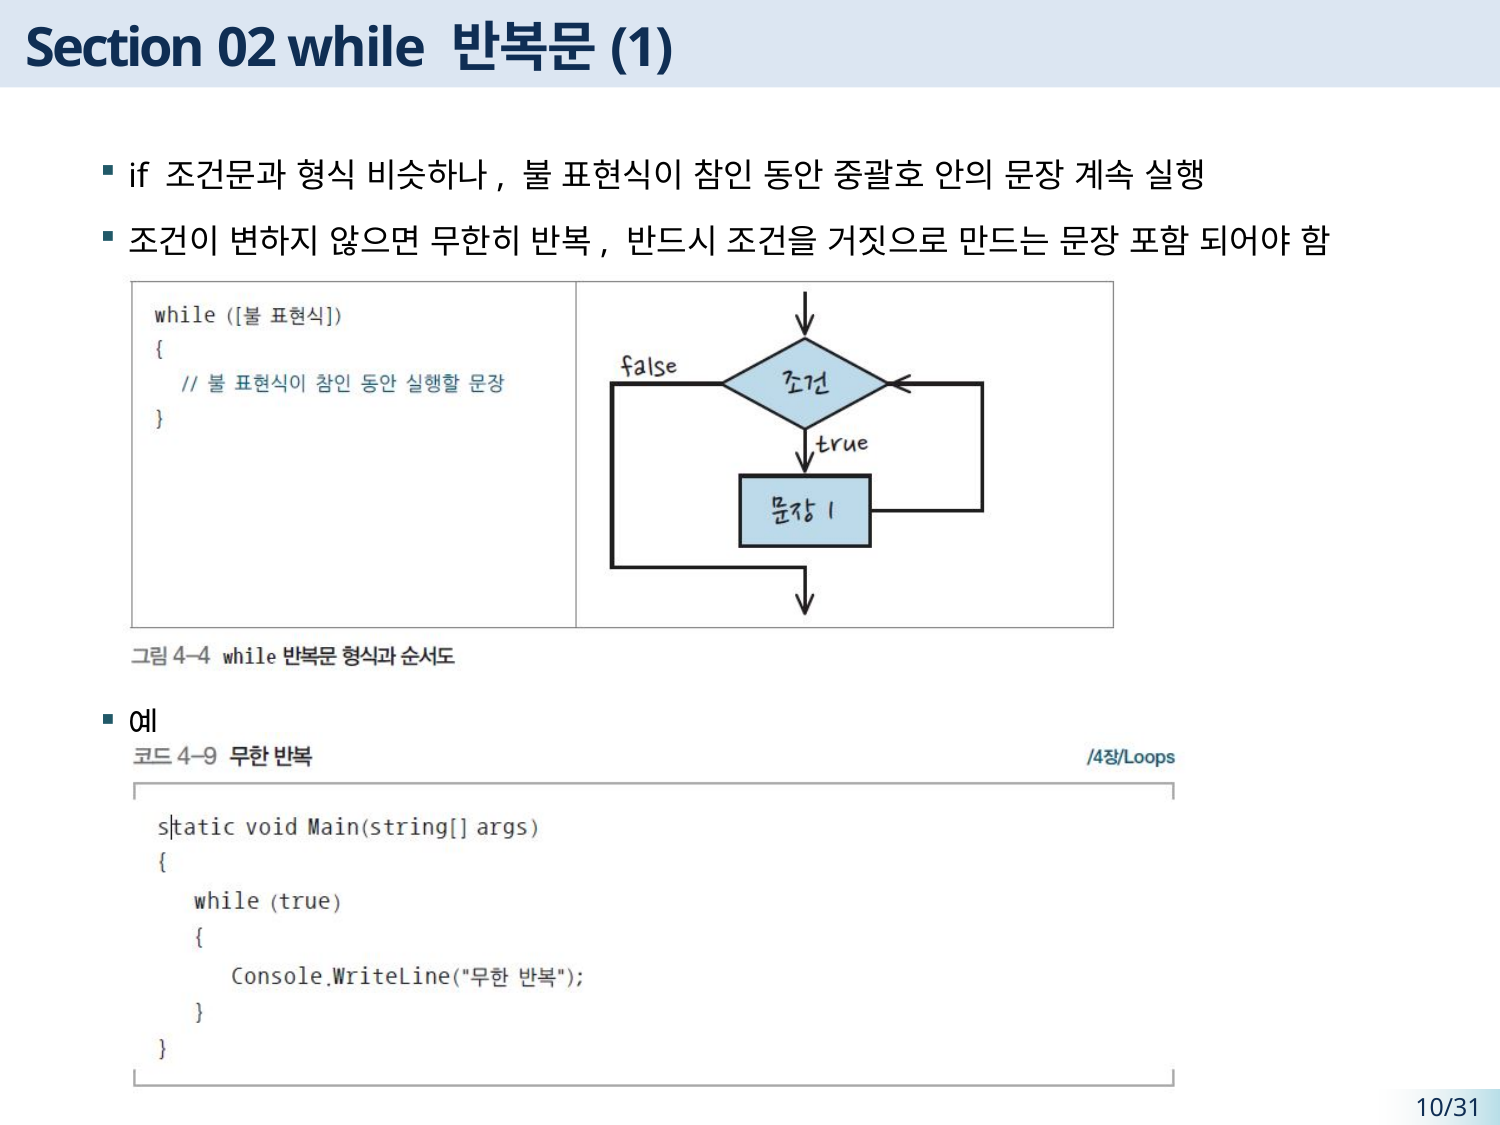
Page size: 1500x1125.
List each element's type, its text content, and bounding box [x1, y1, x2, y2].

picture [122, 731, 1186, 1097]
title Section 02 while 반복문(1) [10, 5, 1288, 84]
list if 조건문과 형식 비슷하나, 불 표현식이 참인 동안 중괄호 안의 문장 계속 실행 조건이 변하지 않으면 무한히 반복, 반드시 조건을 거짓으로 만드는 문장 포함 되어야 함 예 [10, 126, 1481, 1057]
picture [122, 274, 1120, 673]
